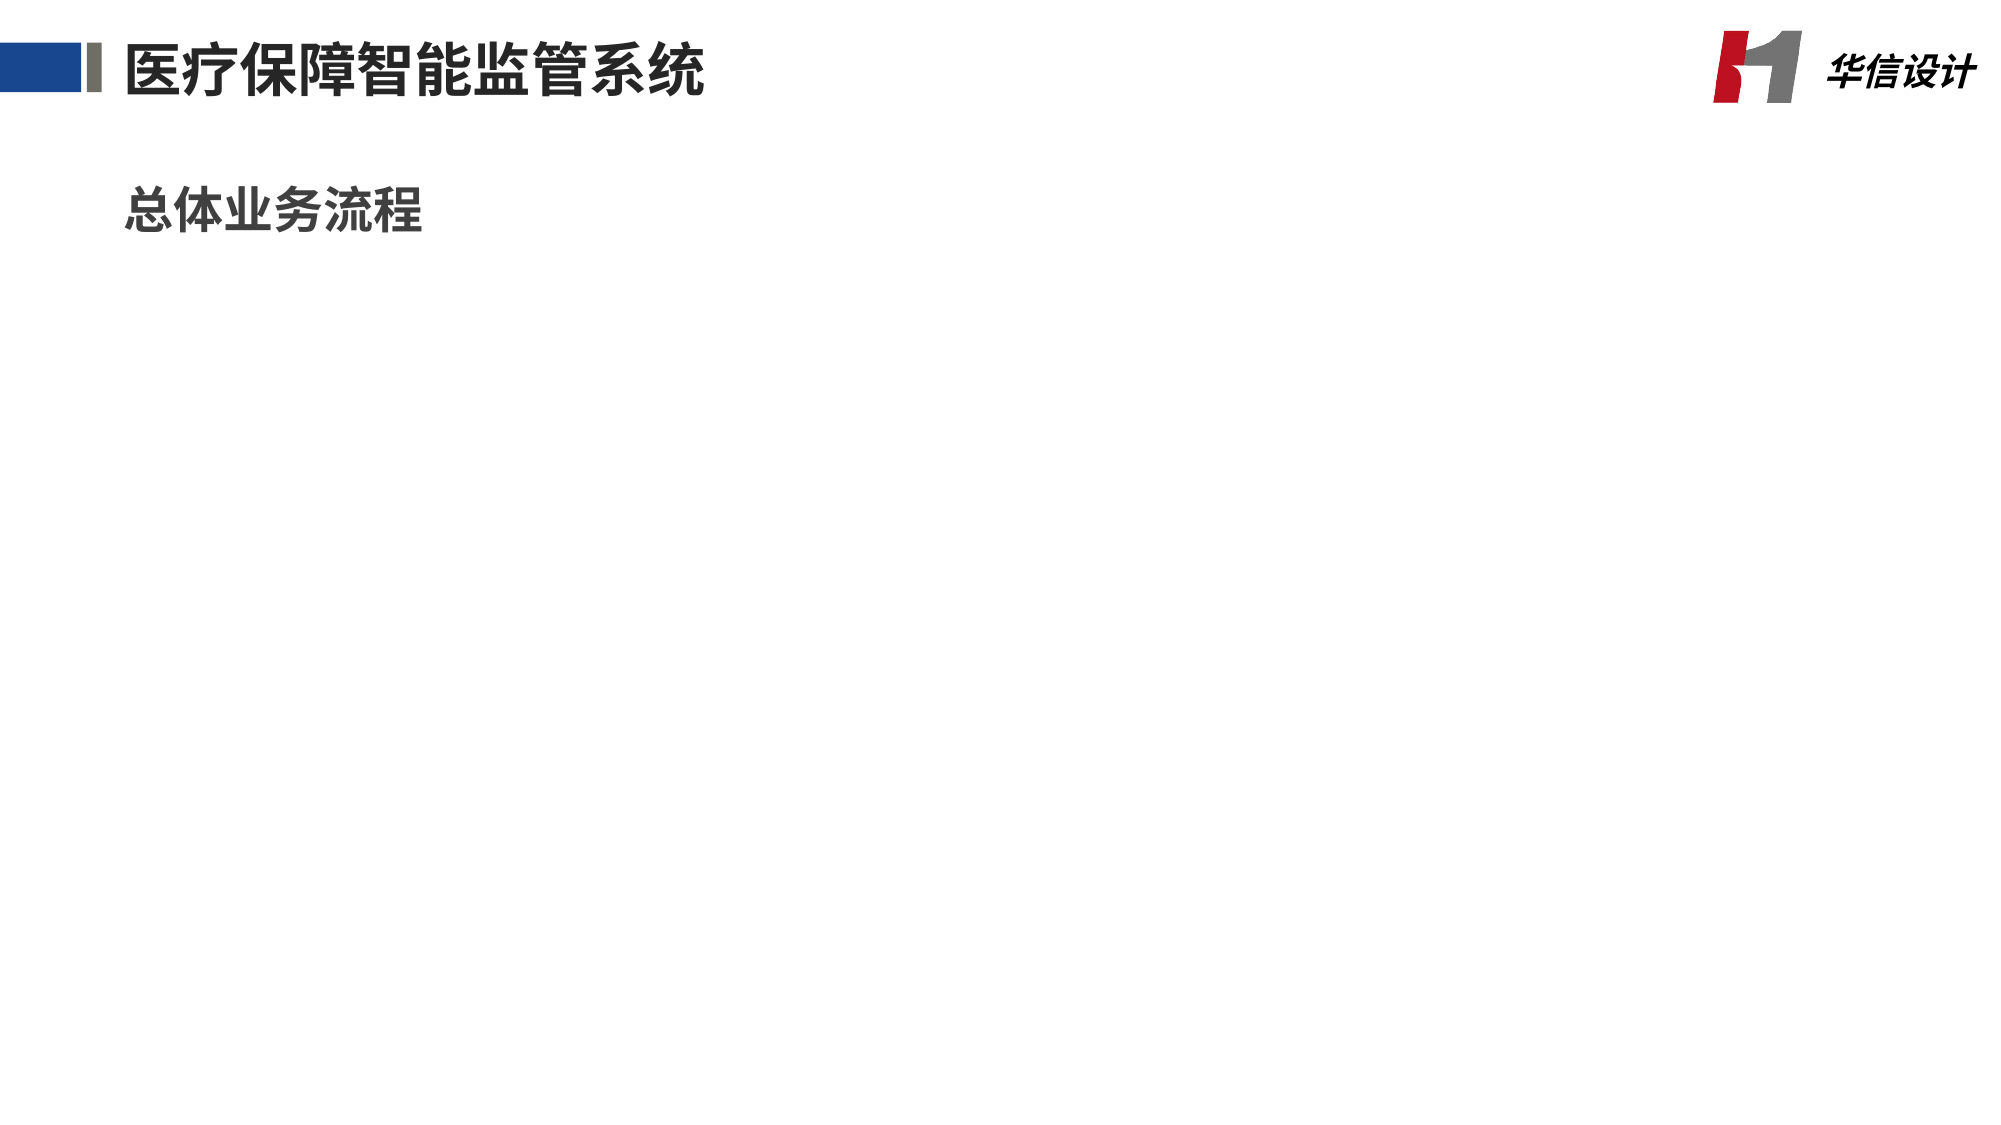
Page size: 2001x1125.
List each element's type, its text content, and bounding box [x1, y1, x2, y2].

picture [1708, 25, 1807, 107]
text_box 医疗保障智能监管系统 [108, 25, 1172, 111]
text_box 华信设计 [1809, 51, 2000, 95]
text_box 总体业务流程 [108, 153, 709, 247]
text_box [86, 42, 103, 93]
text_box [0, 42, 82, 93]
